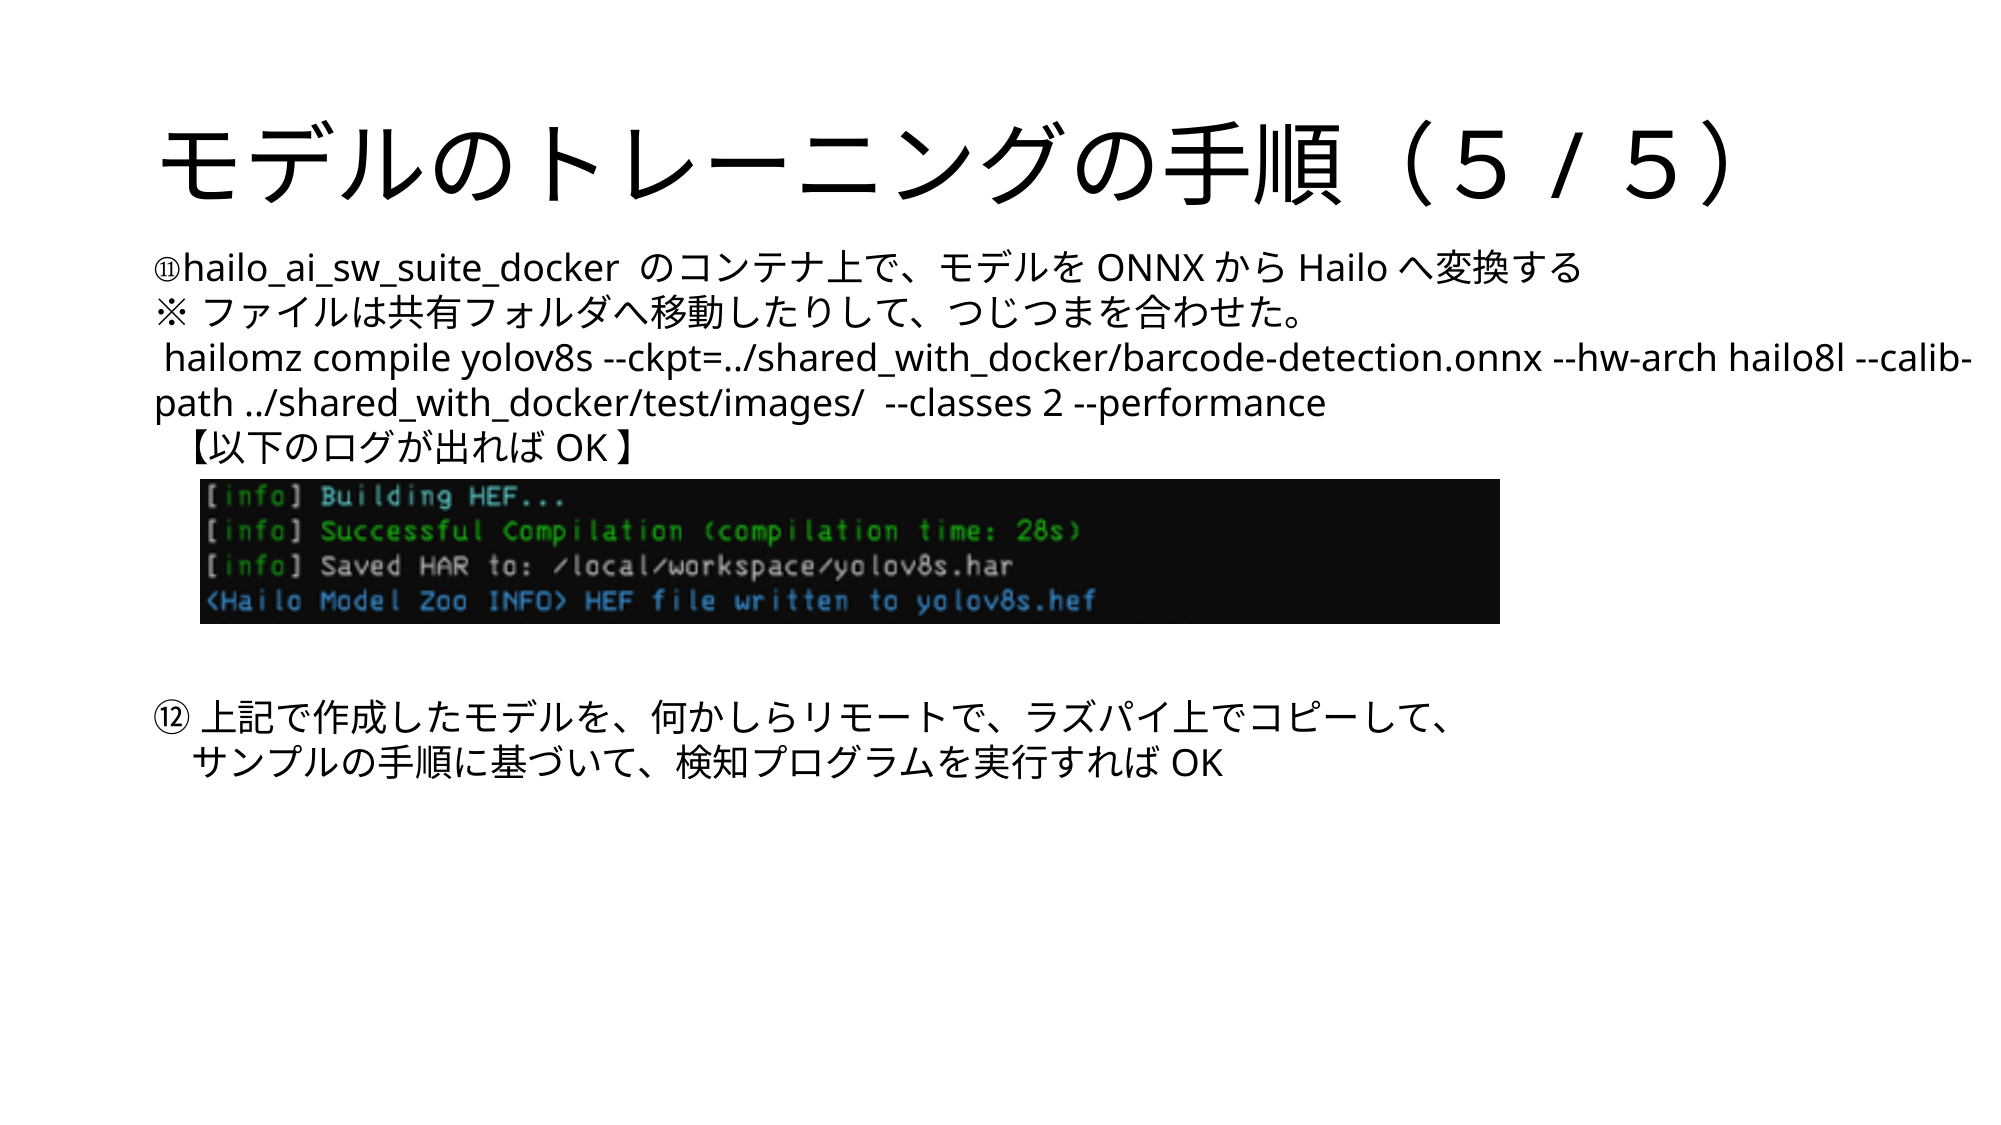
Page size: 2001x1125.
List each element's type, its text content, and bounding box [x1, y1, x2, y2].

title モデルのトレーニングの手順（５/５） [137, 59, 1863, 278]
text_box ⑪hailo_ai_sw_suite_docker のコンテナ上で、モデルをONNXからHailoへ変換する ※ファイルは共有フォルダへ移動したりして、つじつまを合わせた。 hailomz compile yolov8s --ckpt=../shared_with_docker/barcode-detection.onnx --hw-arch hailo8l --calib-path ../shared_with_docker/test/images/ --classes 2 --performance 【以下のログが出ればOK】 ⑫上記で作成したモデルを、何かしらリモートで、ラズパイ上でコピーして、 サンプルの手順に基づいて、検知プログラムを実行すればOK [139, 236, 2000, 1067]
picture [199, 479, 1501, 625]
